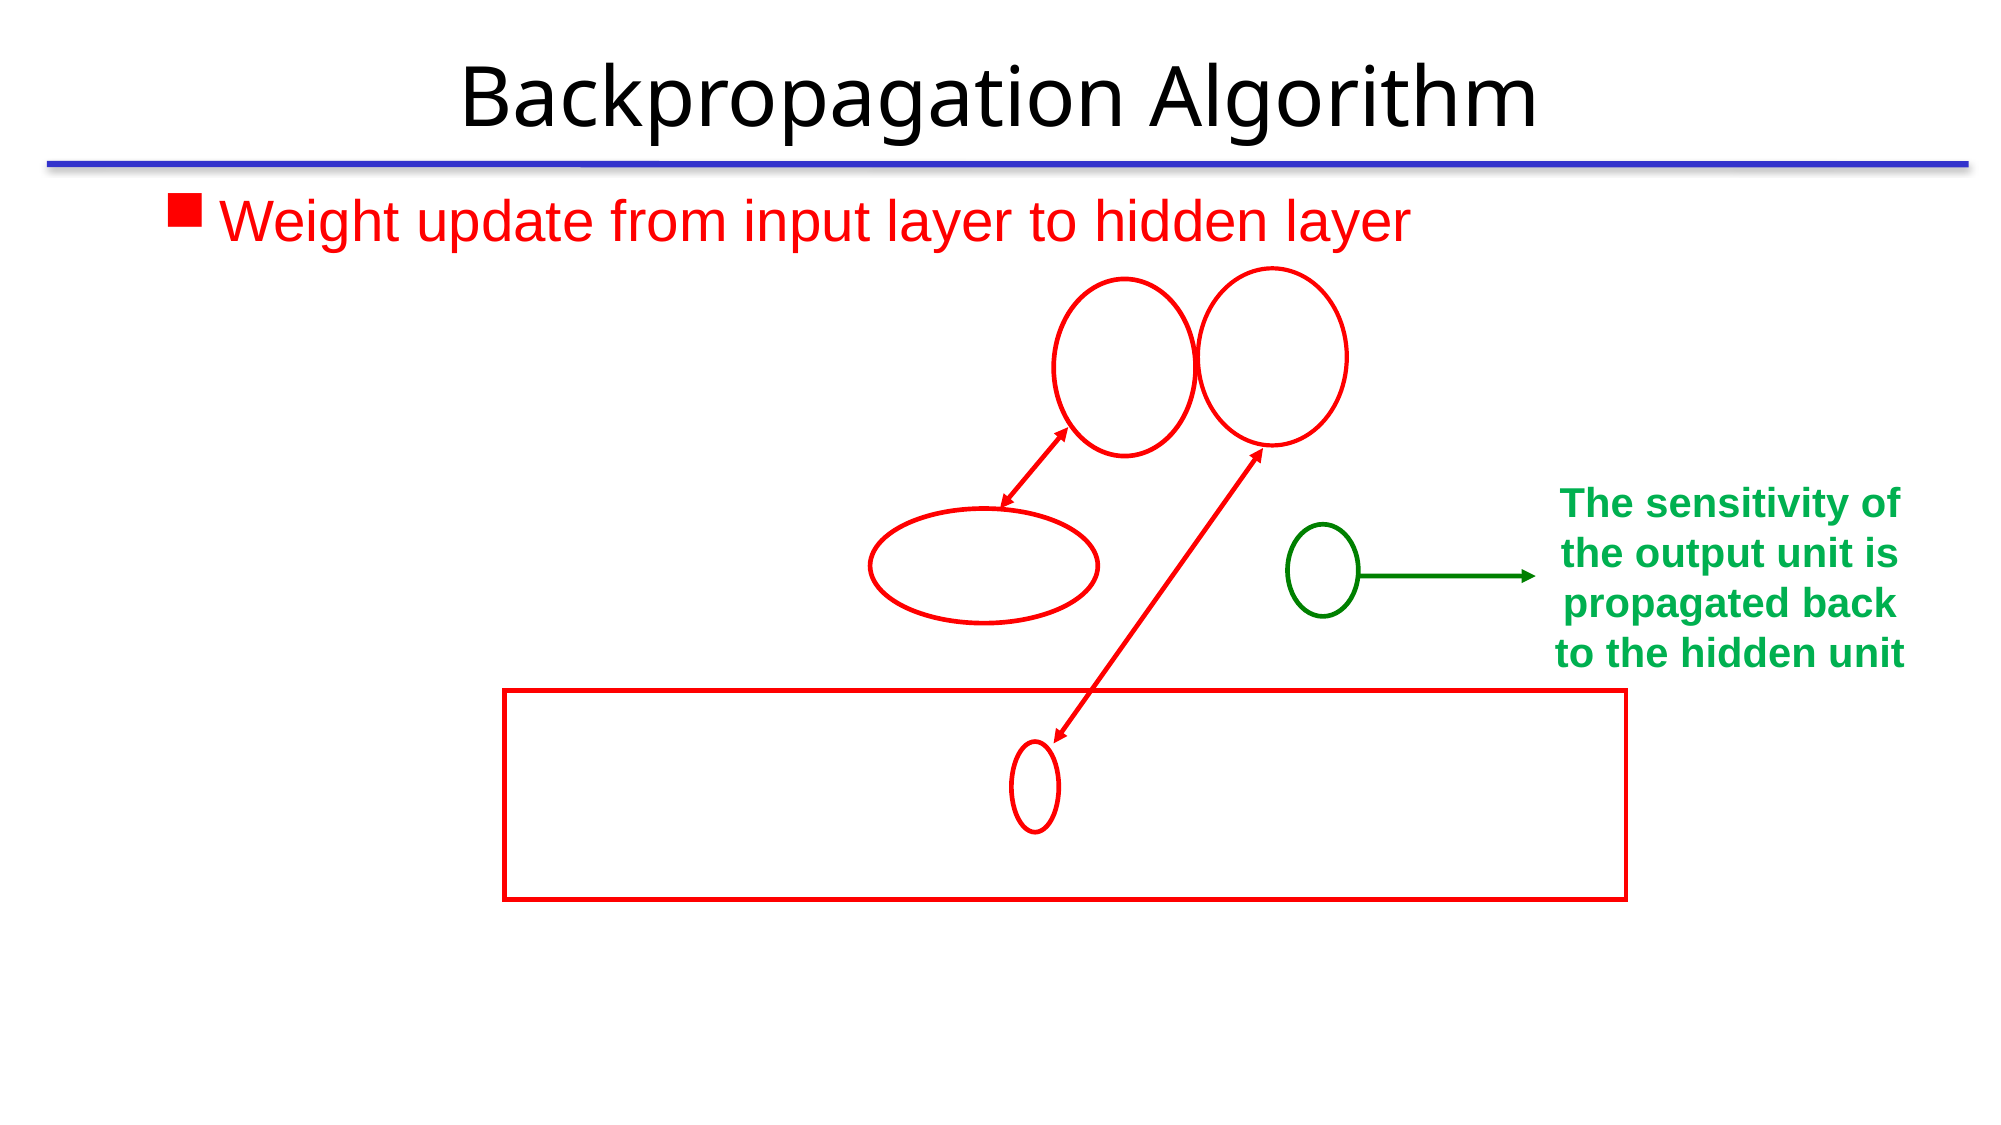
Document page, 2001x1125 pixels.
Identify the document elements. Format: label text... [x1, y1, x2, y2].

text_box [1053, 448, 1264, 744]
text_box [1287, 468, 1937, 687]
text_box [1053, 278, 1196, 457]
text_box [504, 690, 1626, 900]
text_box [1197, 268, 1347, 446]
text_box [999, 427, 1069, 509]
text_box [870, 508, 1098, 624]
text_box [1011, 741, 1059, 833]
title Backpropagation Algorithm [0, 31, 2000, 156]
